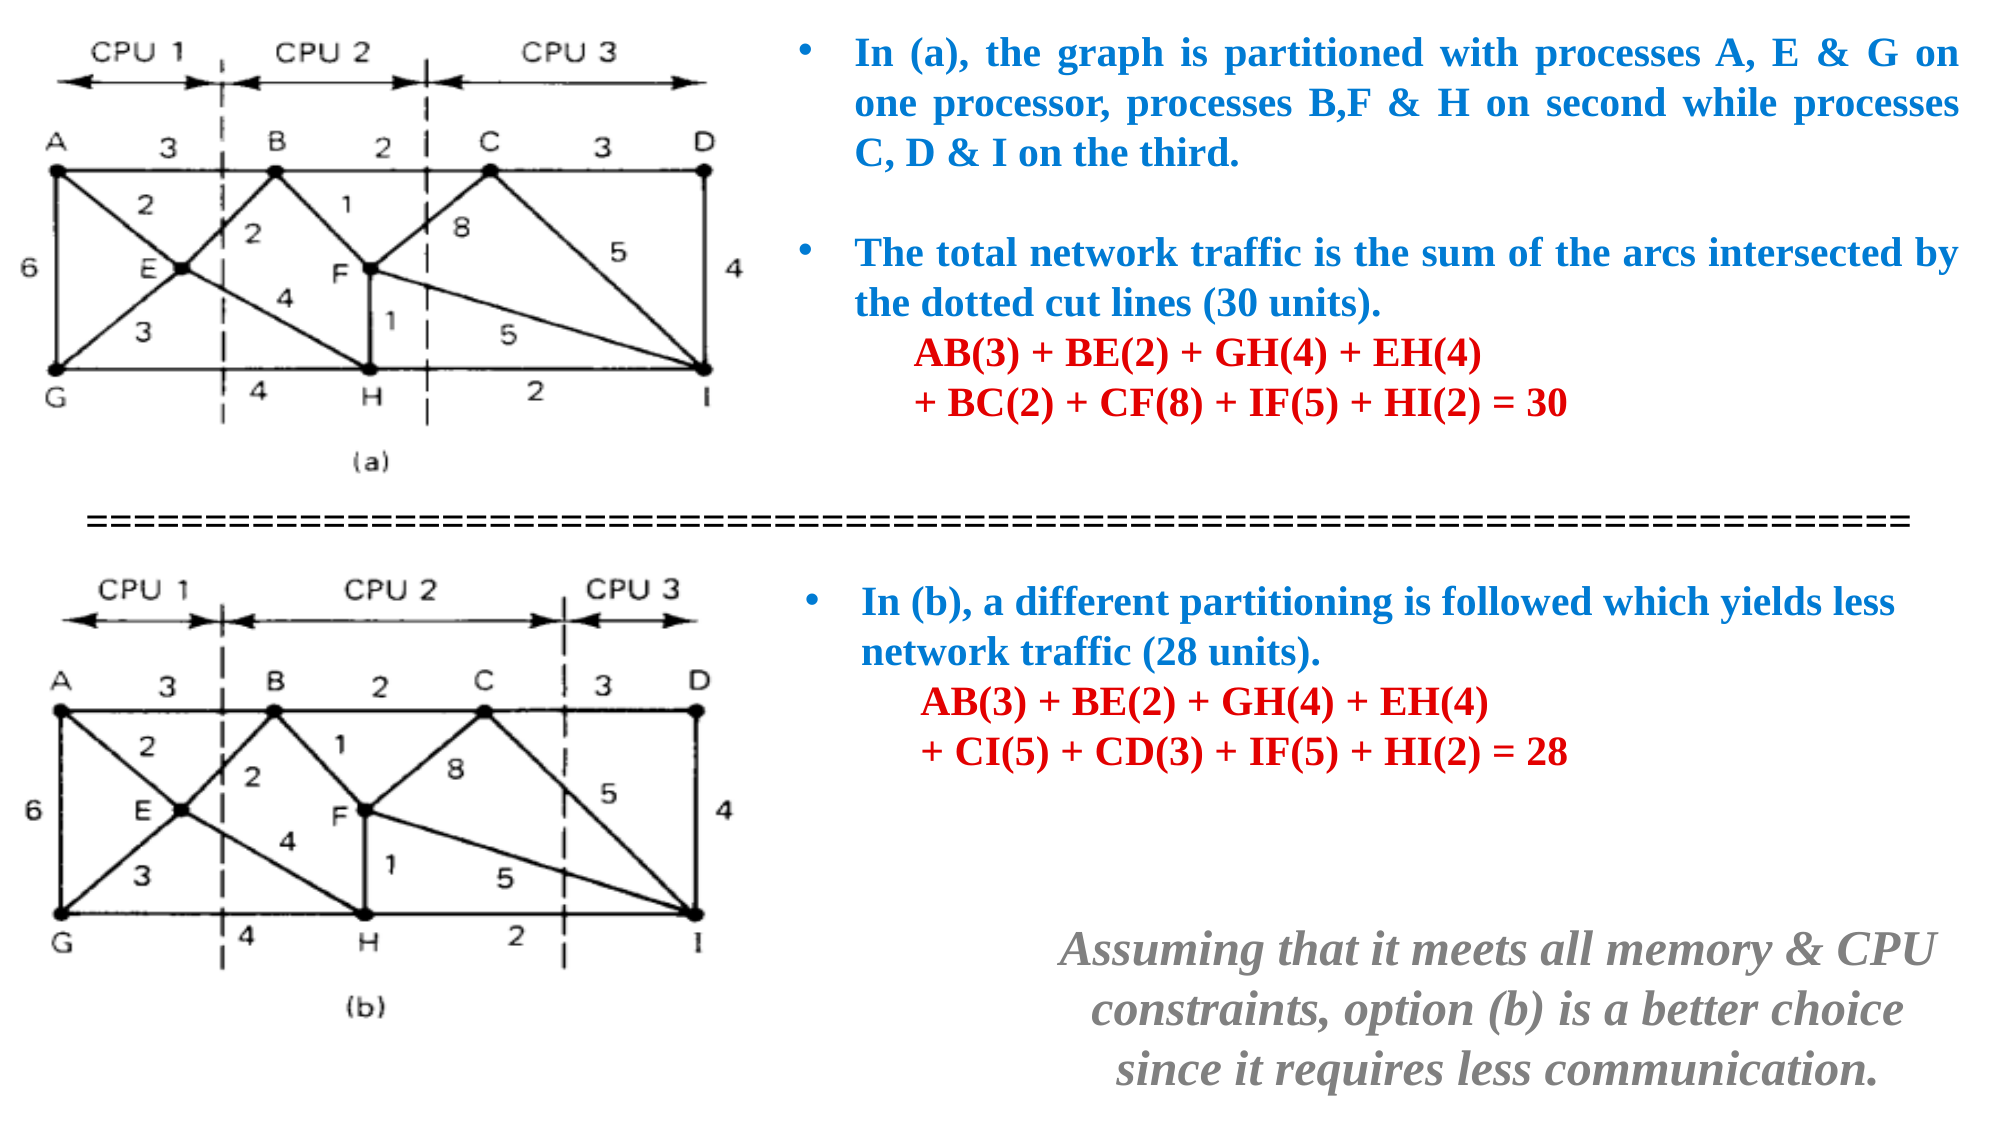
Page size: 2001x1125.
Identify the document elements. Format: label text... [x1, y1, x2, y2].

text_box In (b), a different partitioning is followed which yields less network traffic (28 units). AB(3) + BE(2) + GH(4) + EH(4) + CI(5) + CD(3) + IF(5) + HI(2) = 28 [790, 566, 1983, 782]
text_box Assuming that it meets all memory & CPU constraints, option (b) is a better choice since it requires less communication. [1032, 907, 1965, 1103]
text_box ============================================================================= [58, 486, 1941, 552]
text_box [17, 558, 741, 1028]
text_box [17, 22, 754, 481]
text_box In (a), the graph is partitioned with processes A, E & G on one processor, processes B,F & H on second while processes C, D & I on the third. The total network traffic is the sum of the arcs intersected by the dotted cut lines (30 units). AB(3) + BE(2) + GH(4) + EH(4) + BC(2) + CF(8) + IF(5) + HI(2) = 30 [783, 17, 1976, 432]
